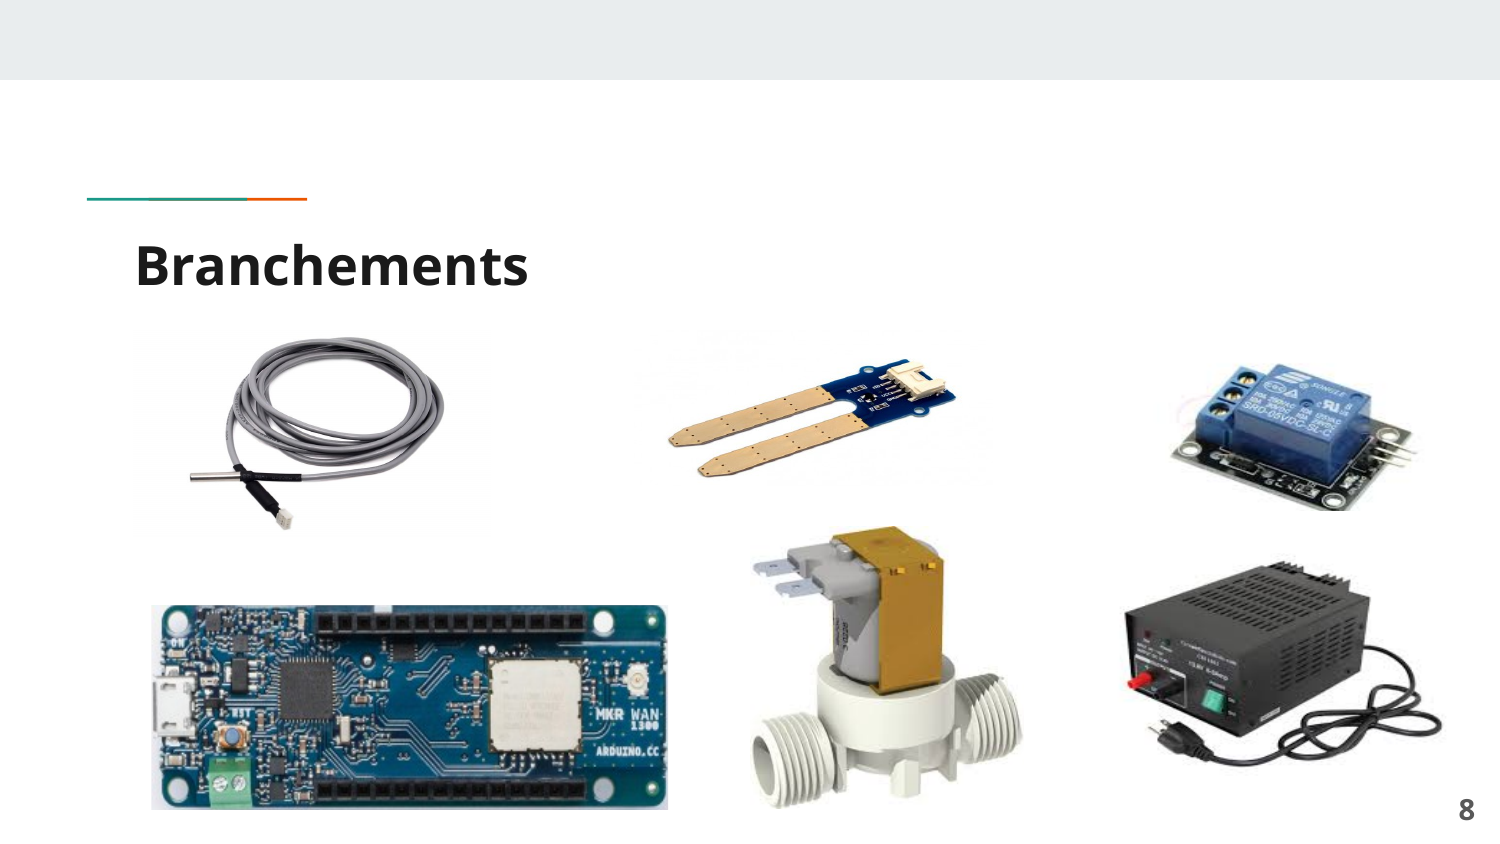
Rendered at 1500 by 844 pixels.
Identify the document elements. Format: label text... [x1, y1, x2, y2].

picture [634, 303, 993, 512]
picture [1095, 303, 1464, 810]
picture [132, 328, 492, 537]
title Branchements [119, 216, 1381, 305]
slide_number ‹#› [1400, 779, 1491, 844]
picture [750, 526, 1024, 810]
picture [151, 604, 669, 810]
